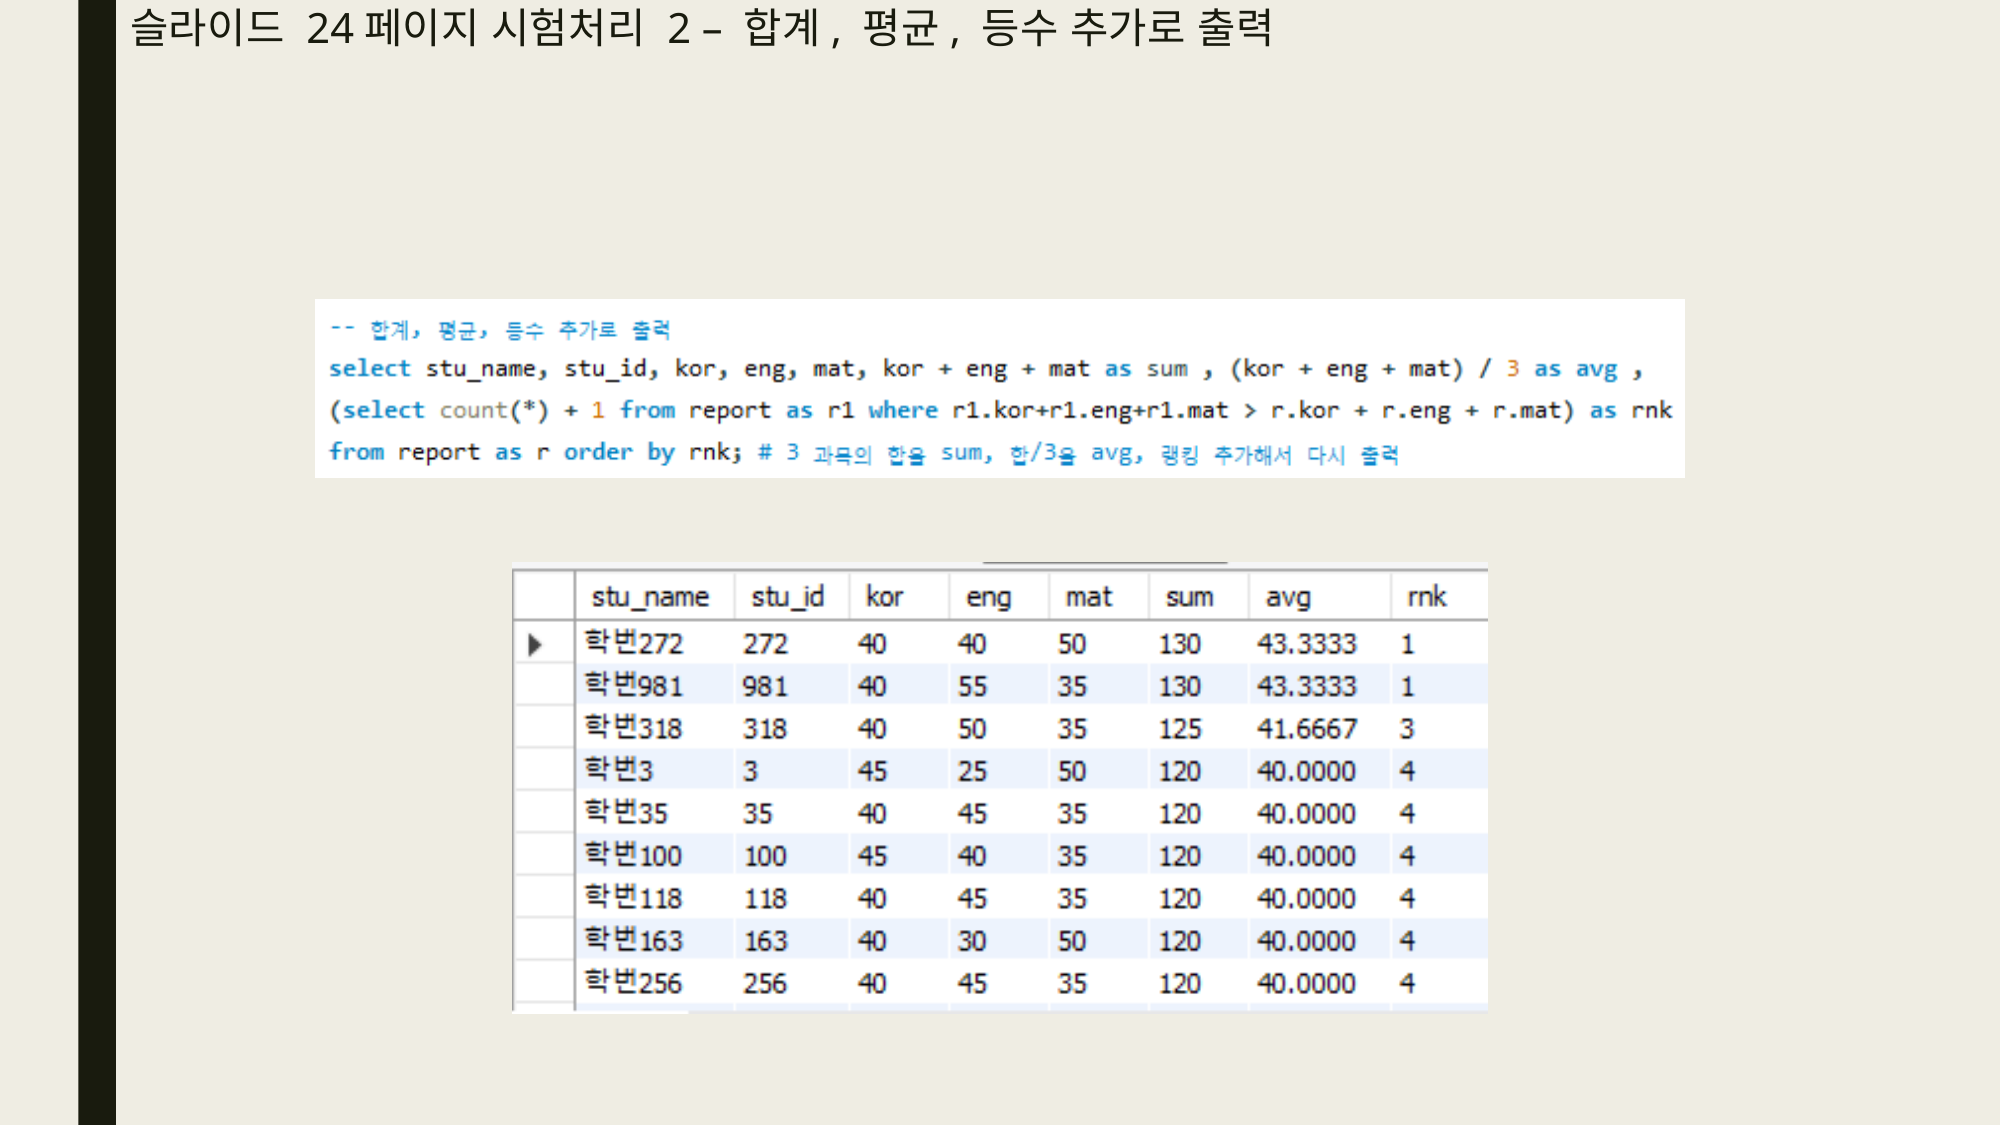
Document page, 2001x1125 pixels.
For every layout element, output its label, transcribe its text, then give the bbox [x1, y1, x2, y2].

picture [512, 562, 1488, 1015]
title 슬라이드 24페이지 시험처리 2 – 합계, 평균, 등수 추가로 출력 [115, 0, 1691, 79]
picture [315, 299, 1685, 478]
